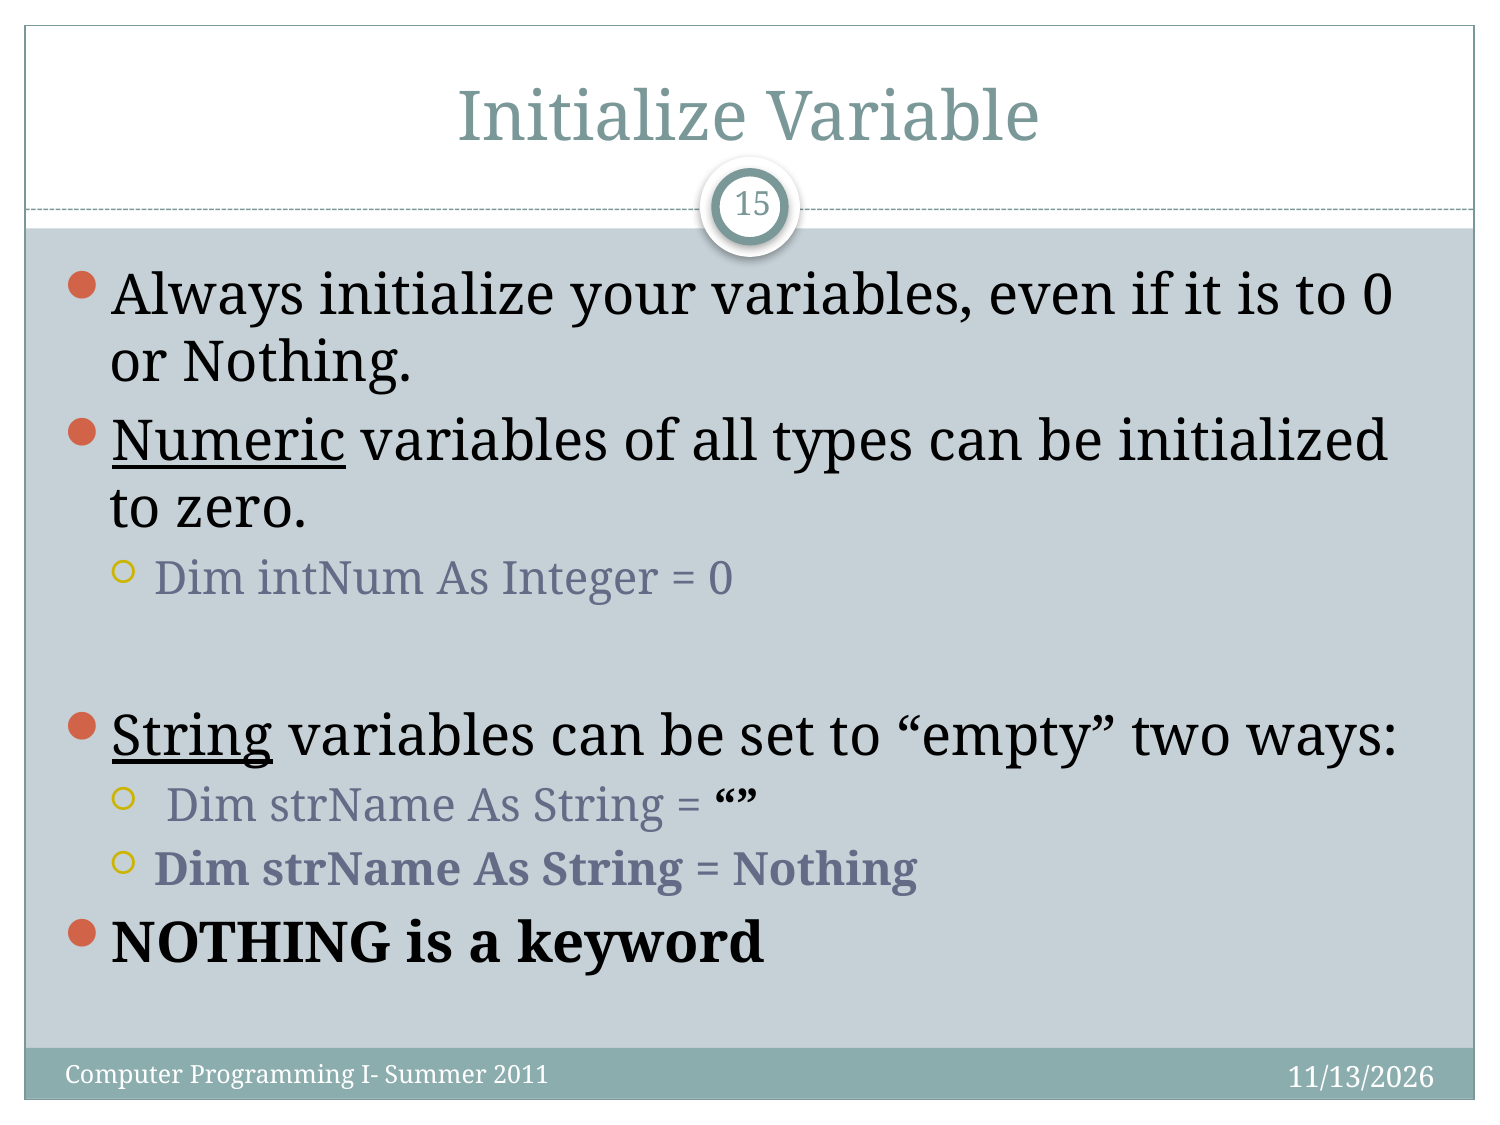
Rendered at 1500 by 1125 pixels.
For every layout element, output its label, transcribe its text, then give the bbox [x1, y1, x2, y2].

title Initialize Variable [49, 37, 1450, 162]
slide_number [950, 1050, 1450, 1111]
list Always initialize your variables, even if it is to 0 or Nothing. Numeric variables of all types can be initialized to zero. Dim intNum As Integer = 0 String variables can be set to “empty” two ways: Dim strName As String = “” Dim strName As String = Nothing NOTHING is a keyword [49, 250, 1445, 1001]
footer Computer Programming I- Summer 2011 [50, 1051, 638, 1112]
slide_number 15 [715, 168, 791, 241]
